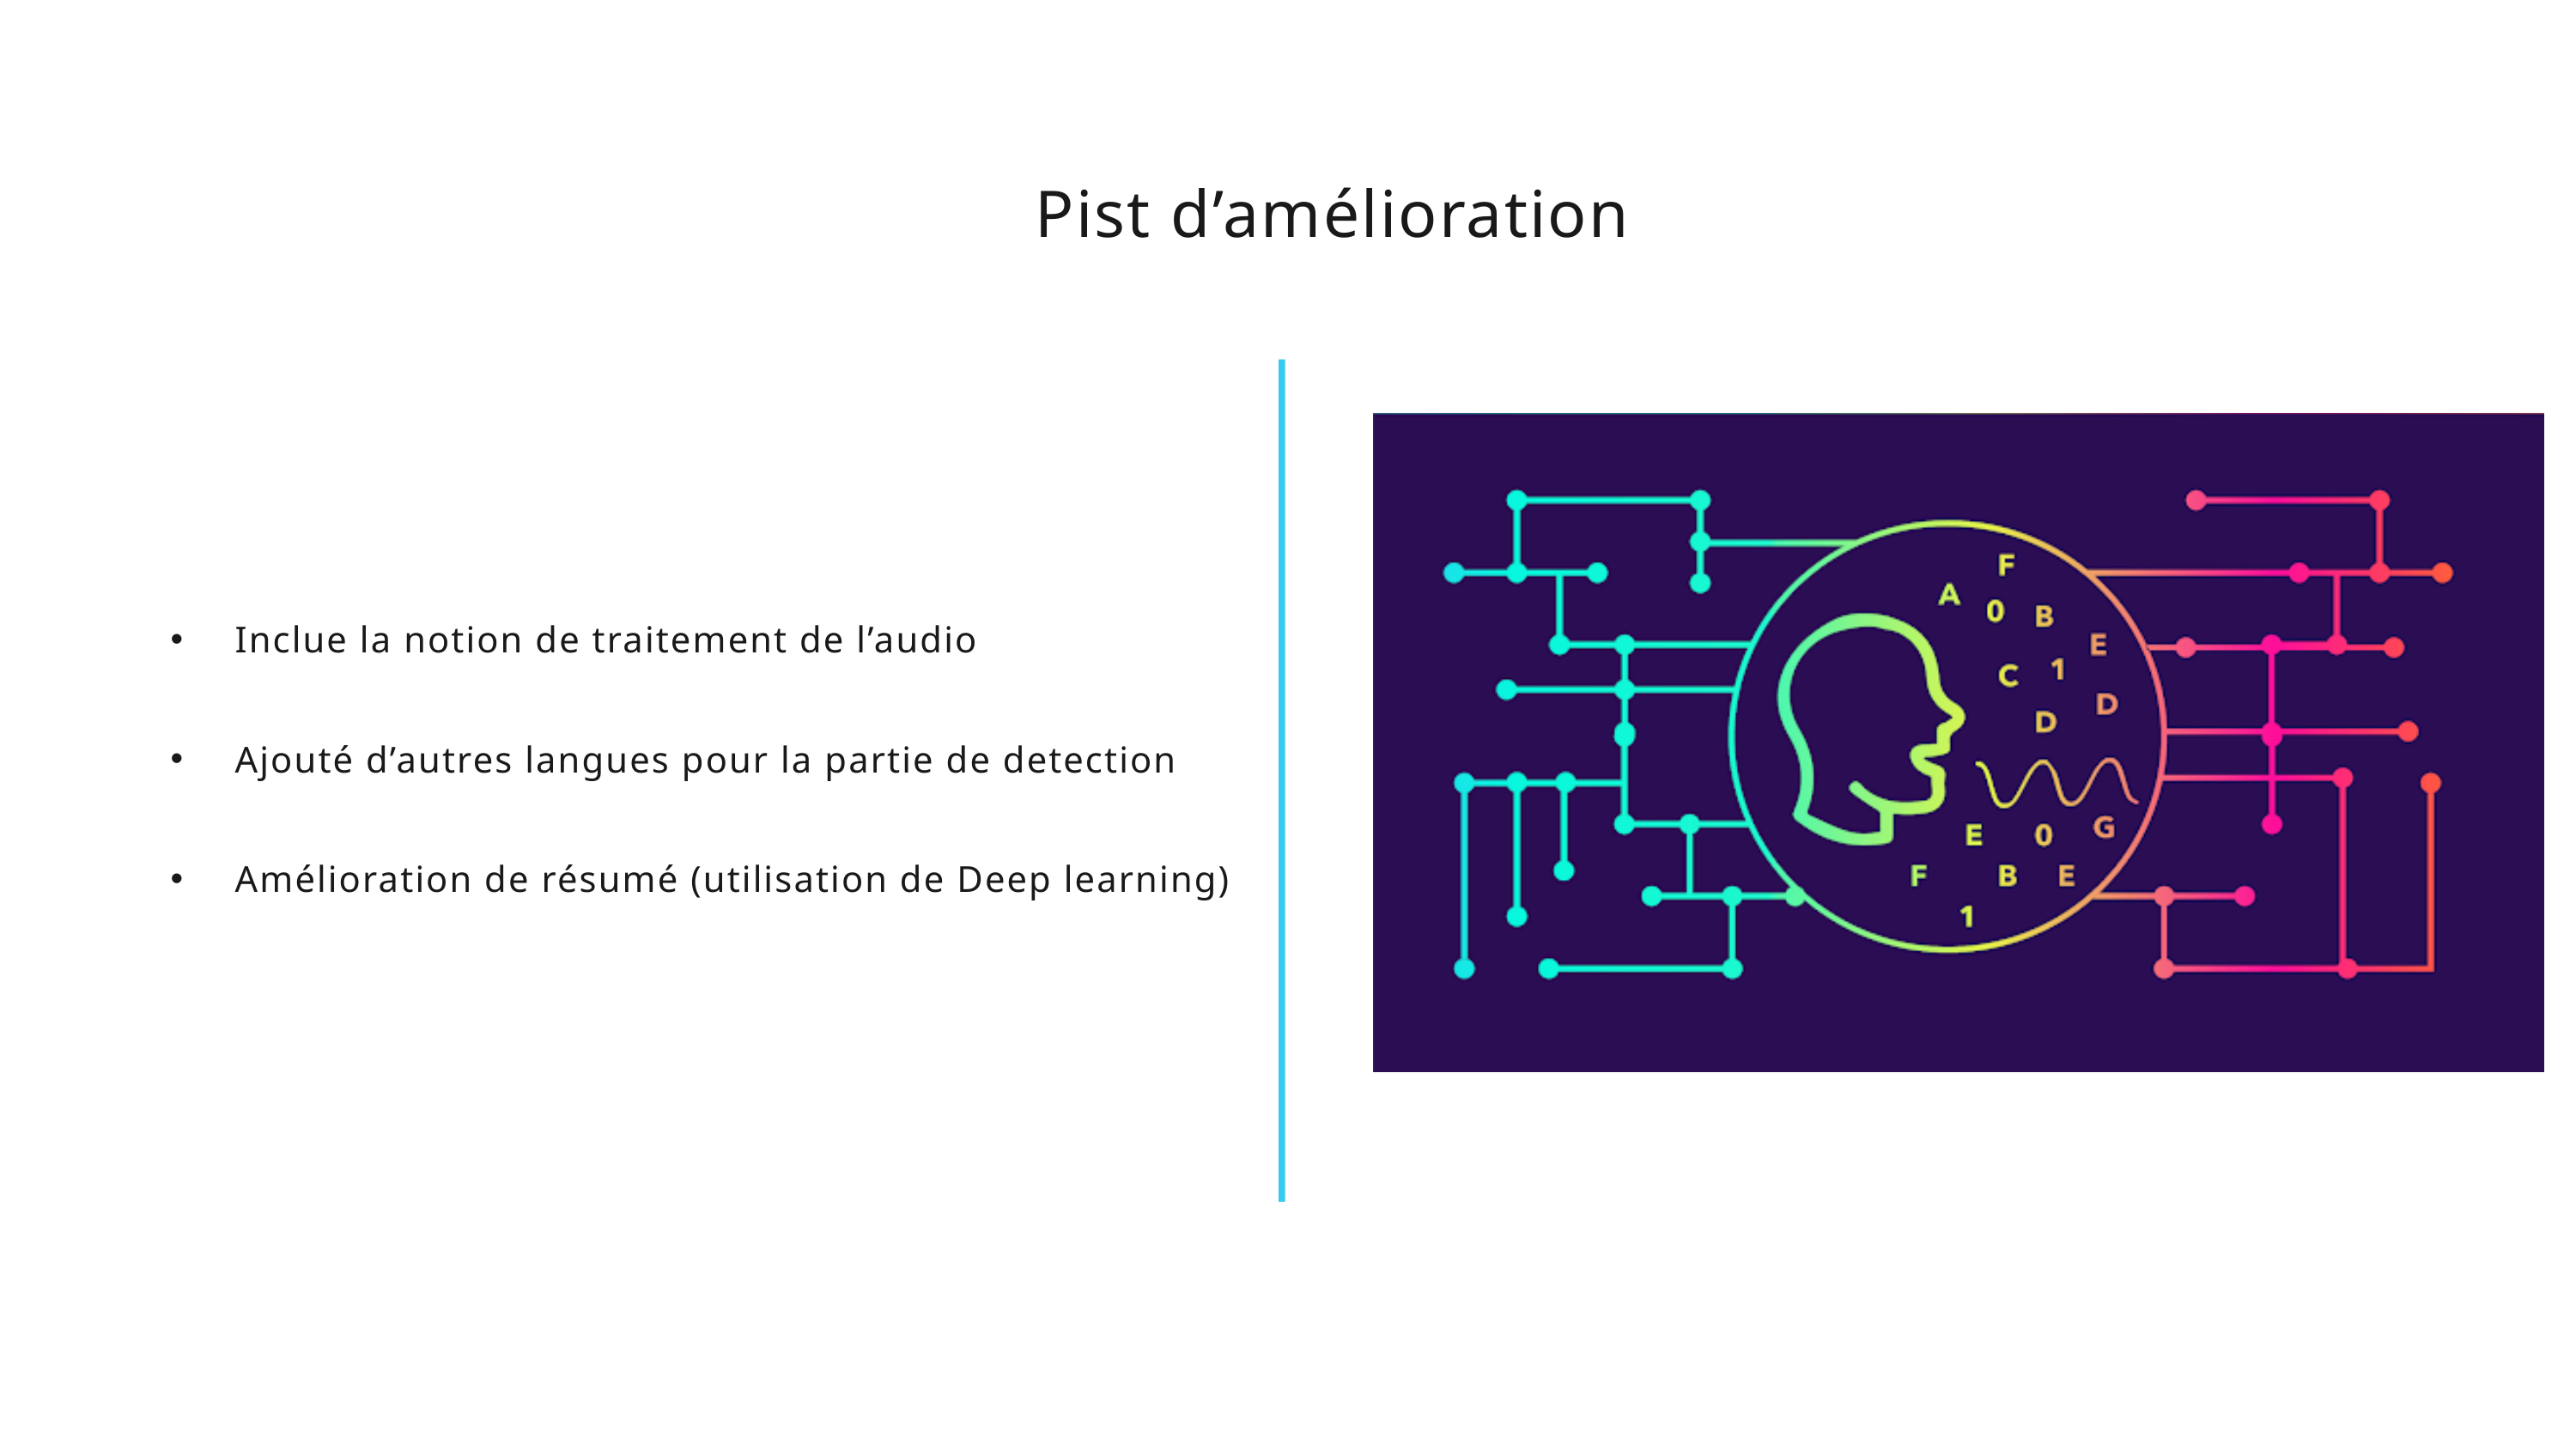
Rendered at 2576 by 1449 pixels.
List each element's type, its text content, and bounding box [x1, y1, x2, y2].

text_box Inclue la notion de traitement de l’audio Ajouté d’autres langues pour la partie de detection Amélioration de résumé (utilisation de Deep learning) [170, 599, 1278, 961]
picture [1373, 412, 2544, 1072]
text_box Pist d’amélioration [796, 166, 1869, 251]
text_box [1279, 359, 1285, 1202]
